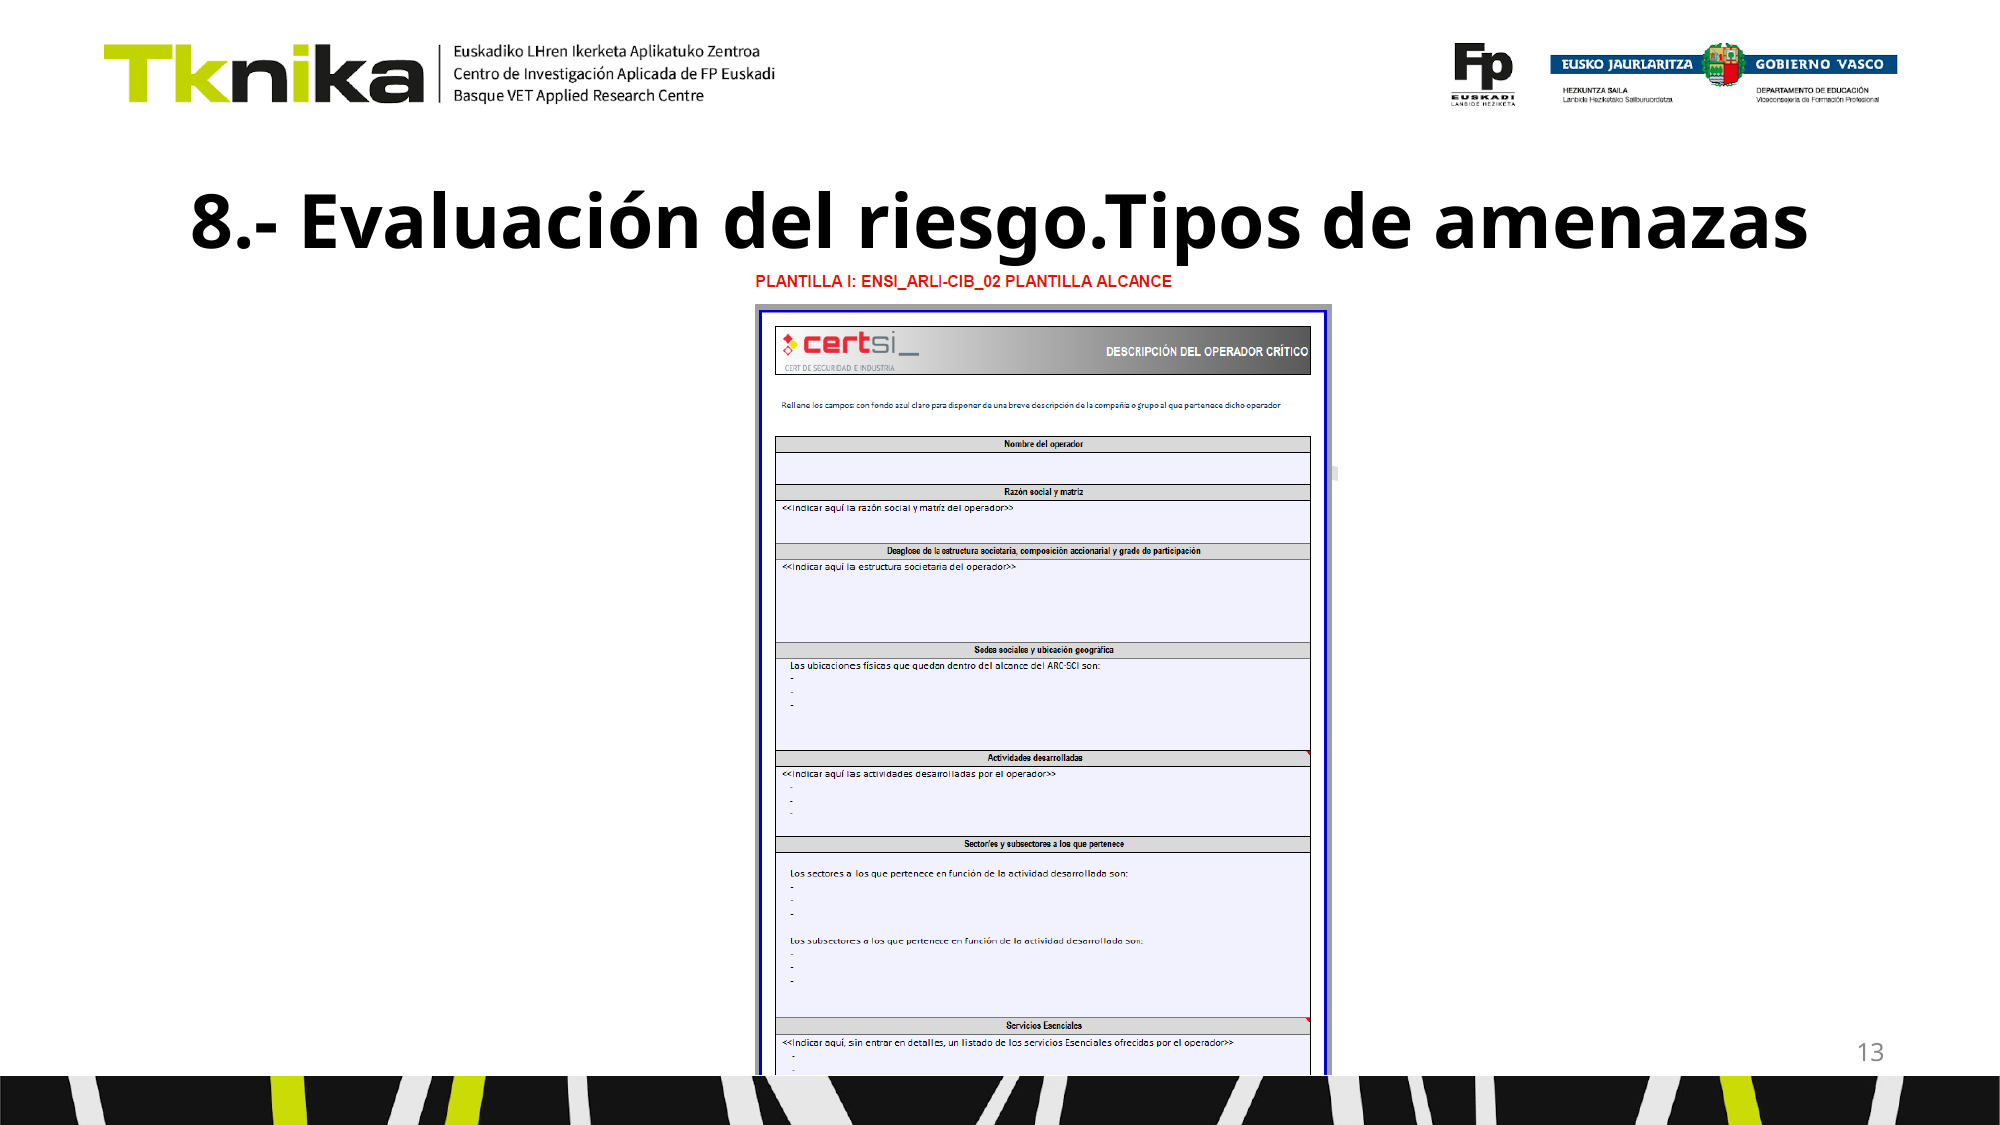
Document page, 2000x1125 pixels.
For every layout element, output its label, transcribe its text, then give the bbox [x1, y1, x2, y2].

slide_number ‹#› [1433, 1023, 1900, 1084]
picture [0, 266, 2000, 1125]
picture [102, 42, 1898, 106]
text_box 8.- Evaluación del riesgo.Tipos de amenazas [175, 145, 1938, 279]
